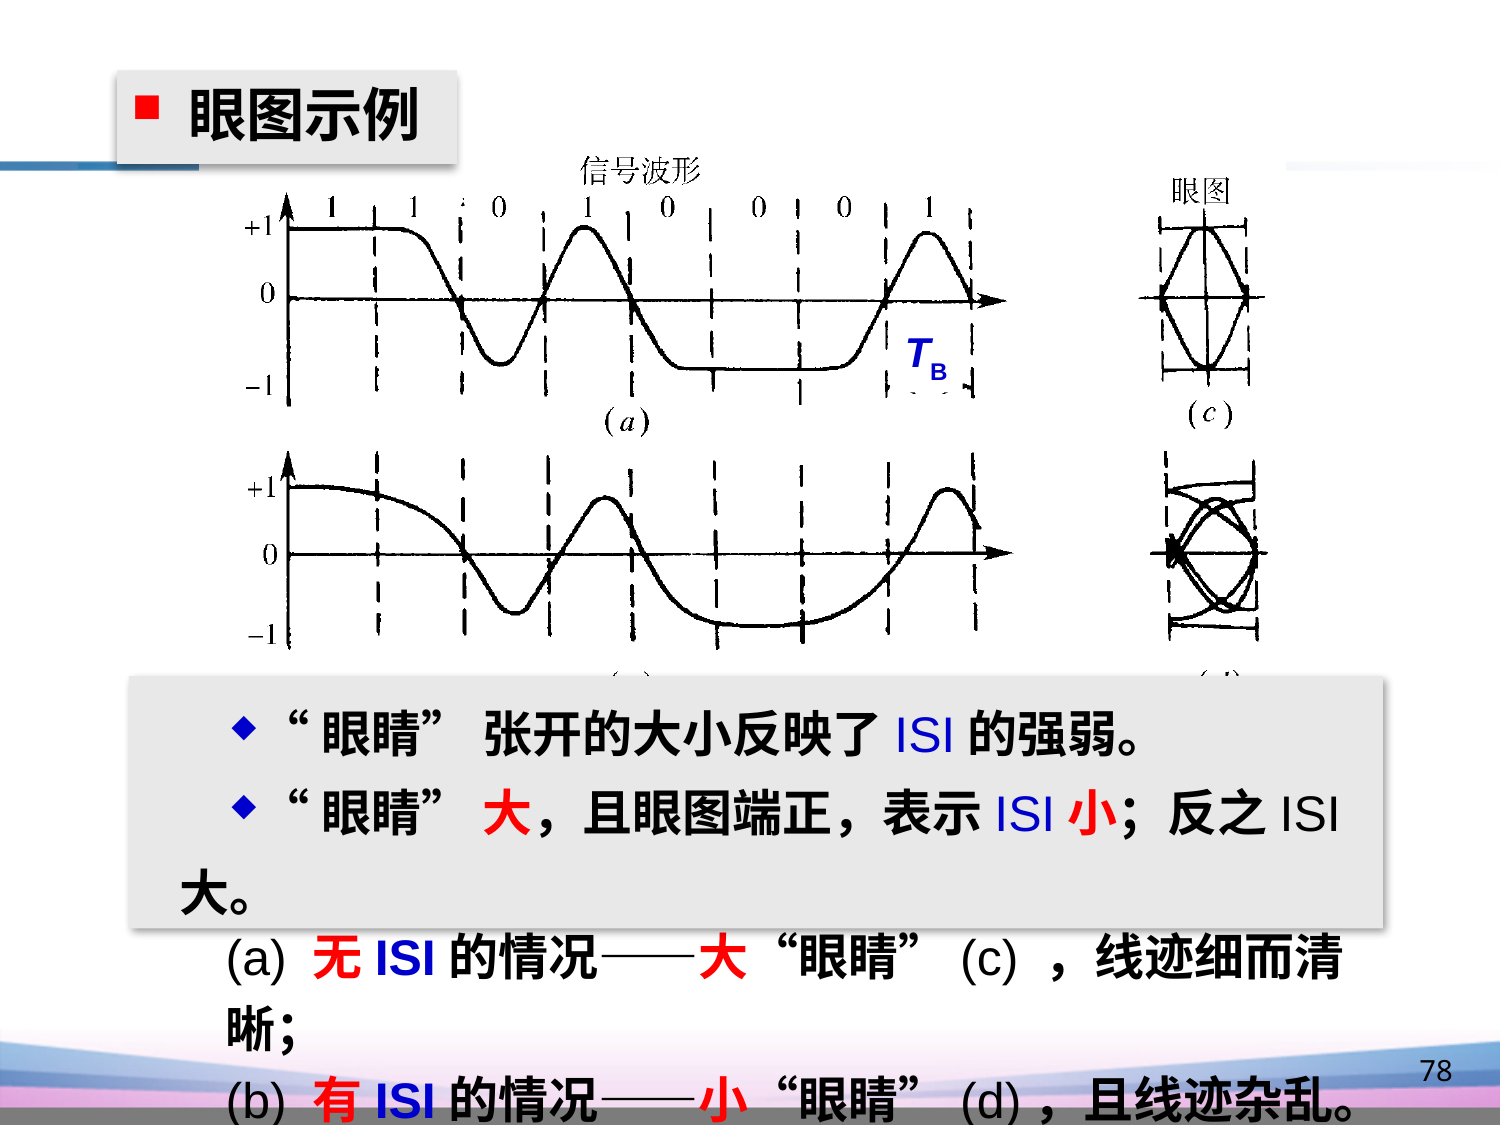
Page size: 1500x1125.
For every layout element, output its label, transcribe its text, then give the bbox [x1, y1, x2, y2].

text_box 眼图示例 [117, 70, 457, 164]
picture [0, 0, 1500, 1125]
slide_number 78 [1383, 1023, 1468, 1100]
text_box (a) 无ISI的情况——大“眼睛”(c) ，线迹细而清晰； (b) 有ISI的情况——小“眼睛”(d)，且线迹杂乱。 [210, 939, 1383, 1125]
text_box “眼睛” 张开的大小反映了ISI的强弱。 “眼睛” 大，且眼图端正，表示ISI小；反之ISI大。 [128, 676, 1383, 929]
